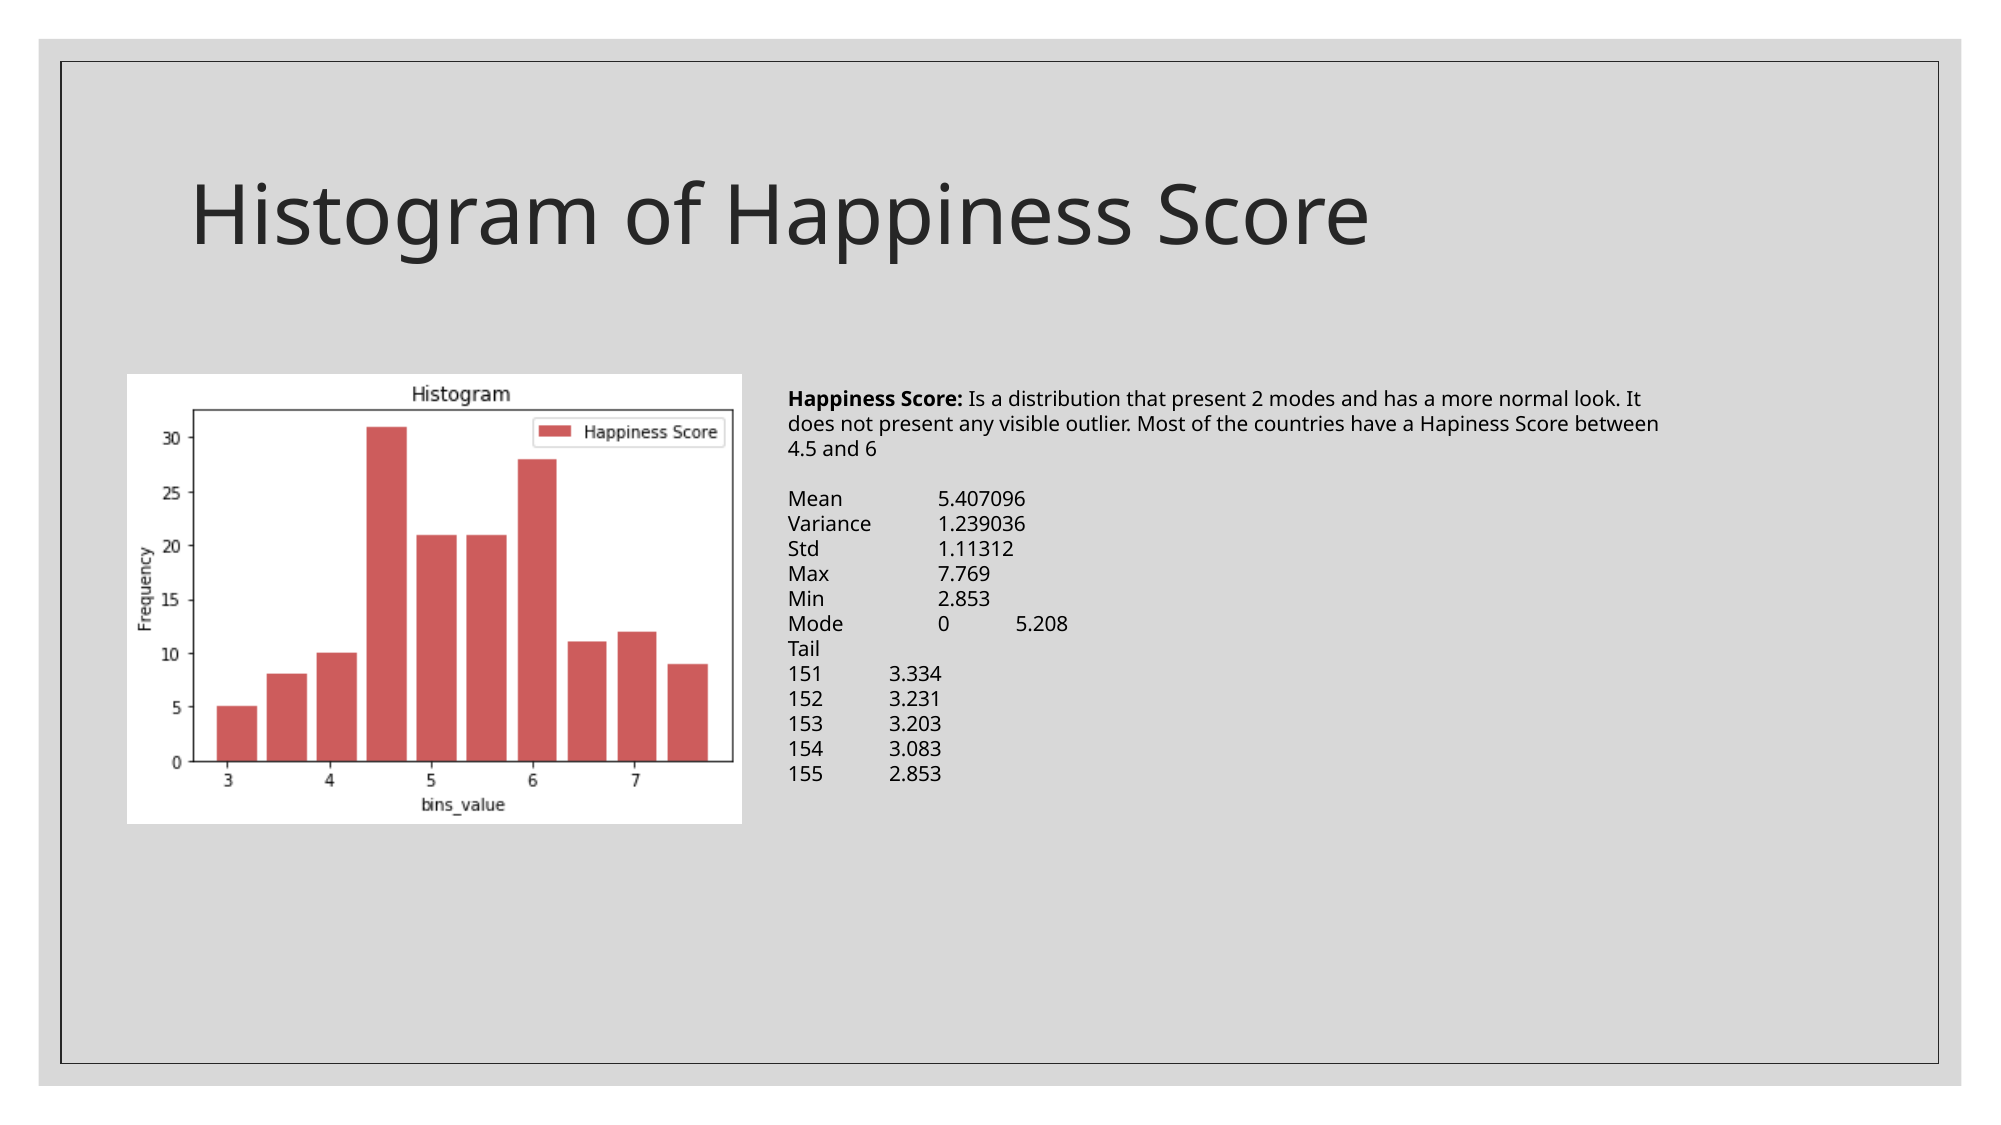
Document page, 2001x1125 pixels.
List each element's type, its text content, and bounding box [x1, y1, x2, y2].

title Histogram of Happiness Score [174, 105, 1825, 331]
text_box Happiness Score: Is a distribution that present 2 modes and has a more normal look. It does not present any visible outlier. Most of the countries have a Hapiness Score between 4.5 and 6 Mean 5.407096 Variance 1.239036 Std 1.11312 Max 7.769 Min 2.853 Mode 0 5.208 Tail 151 3.334 152 3.231 153 3.203 154 3.083 155 2.853 [773, 378, 1681, 818]
picture [127, 374, 742, 824]
